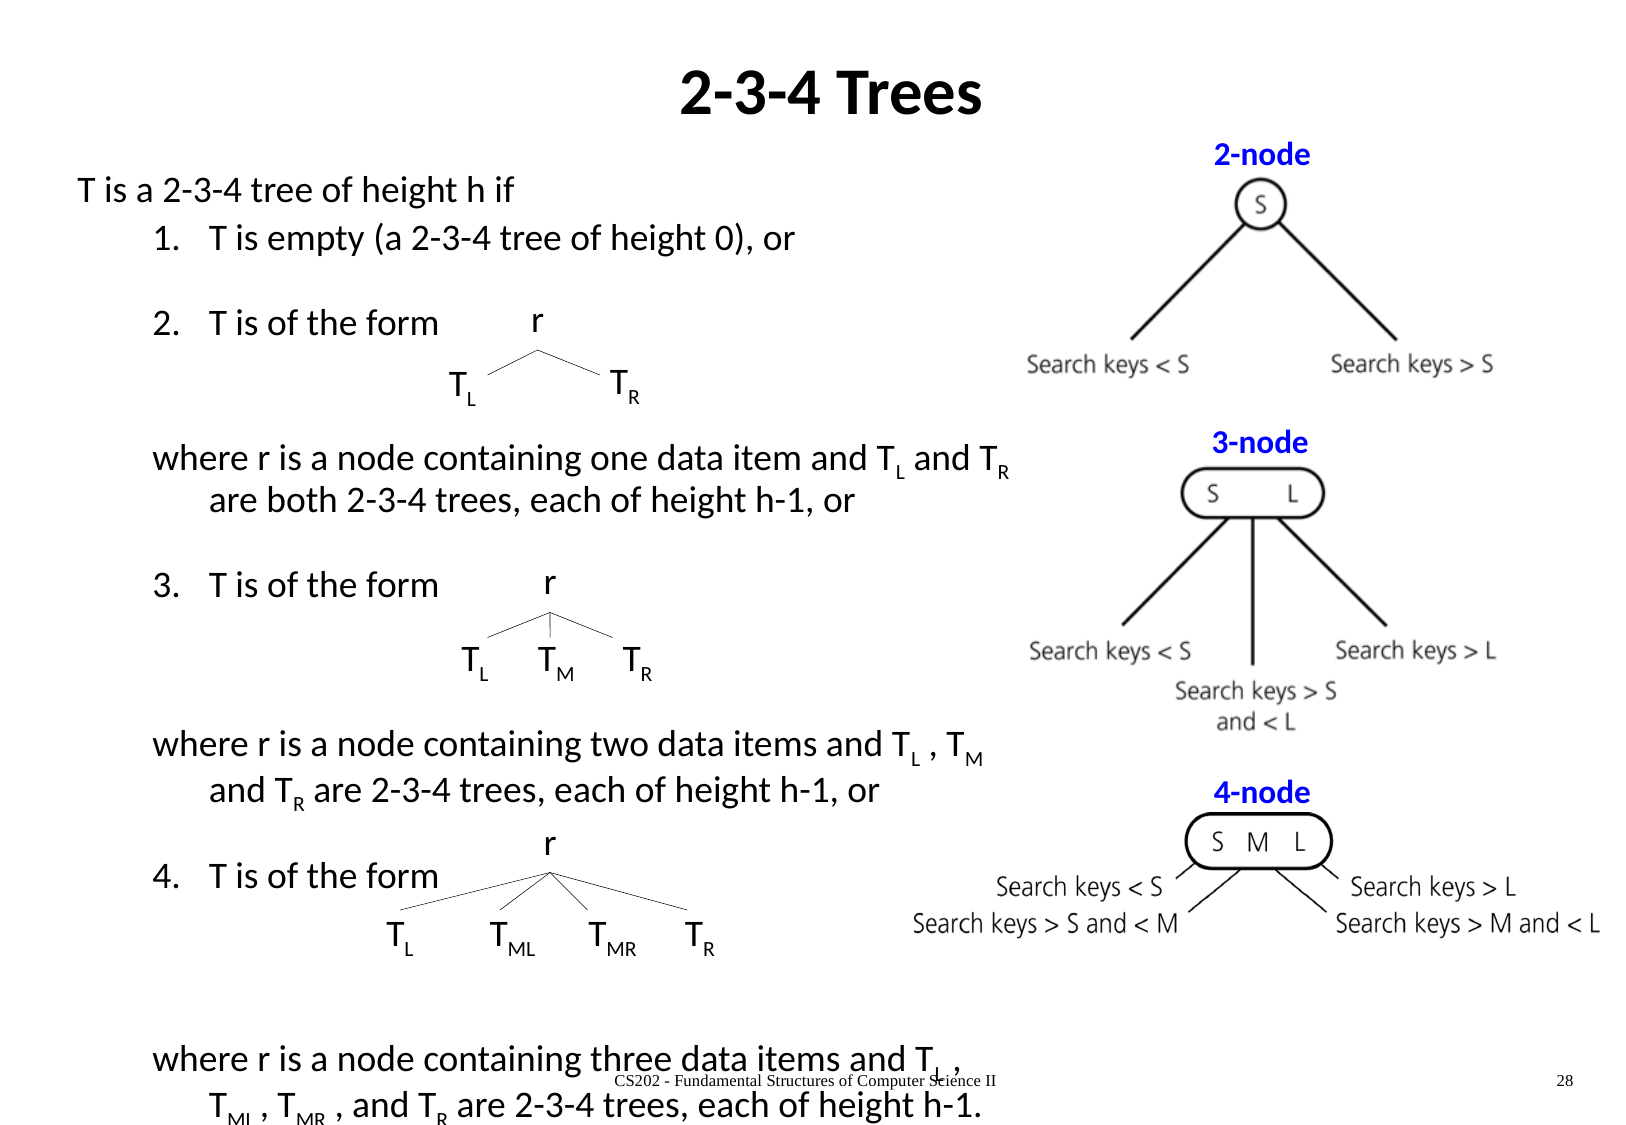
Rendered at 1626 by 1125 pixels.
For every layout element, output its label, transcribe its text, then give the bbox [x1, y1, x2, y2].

picture [912, 812, 1601, 939]
slide_number 28 [1249, 1062, 1589, 1101]
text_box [437, 549, 676, 688]
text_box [1024, 124, 1501, 386]
footer CS202 - Fundamental Structures of Computer Science II [500, 1062, 1111, 1101]
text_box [424, 287, 663, 413]
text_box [1012, 412, 1498, 738]
title 2-3-4 Trees [62, 24, 1601, 151]
list T is a 2-3-4 tree of height h if T is empty (a 2-3-4 tree of height 0), or T is of the form where r is a node containing one data item and TL and TR are both 2-3-4 trees, each of height h-1, or T is of the form where r is a node containing two data items and TL , TM and TR are 2-3-4 trees, each of height h-1, or T is of the form where r is a node containing three data items and TL , TML , TMR , and TR are 2-3-4 trees, each of height h-1. [62, 162, 1038, 1038]
text_box 4-node [1162, 762, 1363, 810]
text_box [362, 809, 738, 963]
